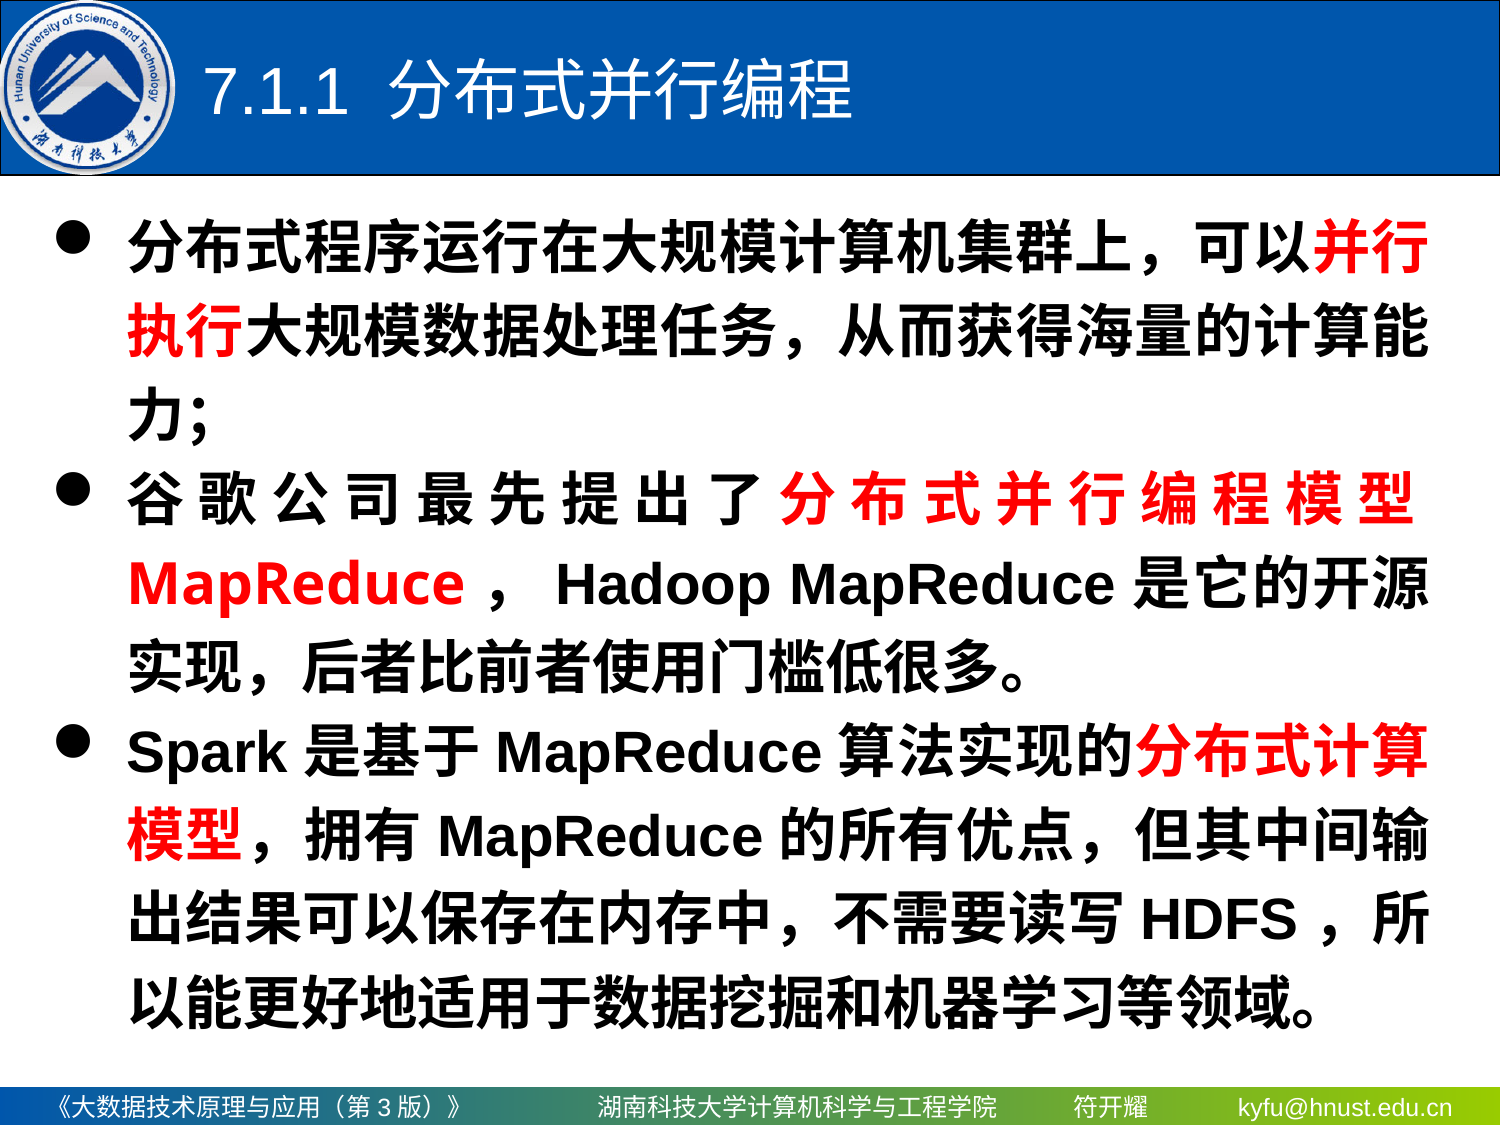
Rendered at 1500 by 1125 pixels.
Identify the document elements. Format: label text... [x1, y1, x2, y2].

picture [0, 0, 176, 175]
title 7.1.1 分布式并行编程 [187, 12, 1500, 163]
text_box 分布式程序运行在大规模计算机集群上，可以并行执行大规模数据处理任务，从而获得海量的计算能力； 谷歌公司最先提出了分布式并行编程模型MapReduce，Hadoop MapReduce是它的开源实现，后者比前者使用门槛低很多。 Spark是基于MapReduce算法实现的分布式计算模型，拥有MapReduce的所有优点，但其中间输出结果可以保存在内存中，不需要读写HDFS，所以能更好地适用于数据挖掘和机器学习等领域。 [36, 188, 1445, 1043]
